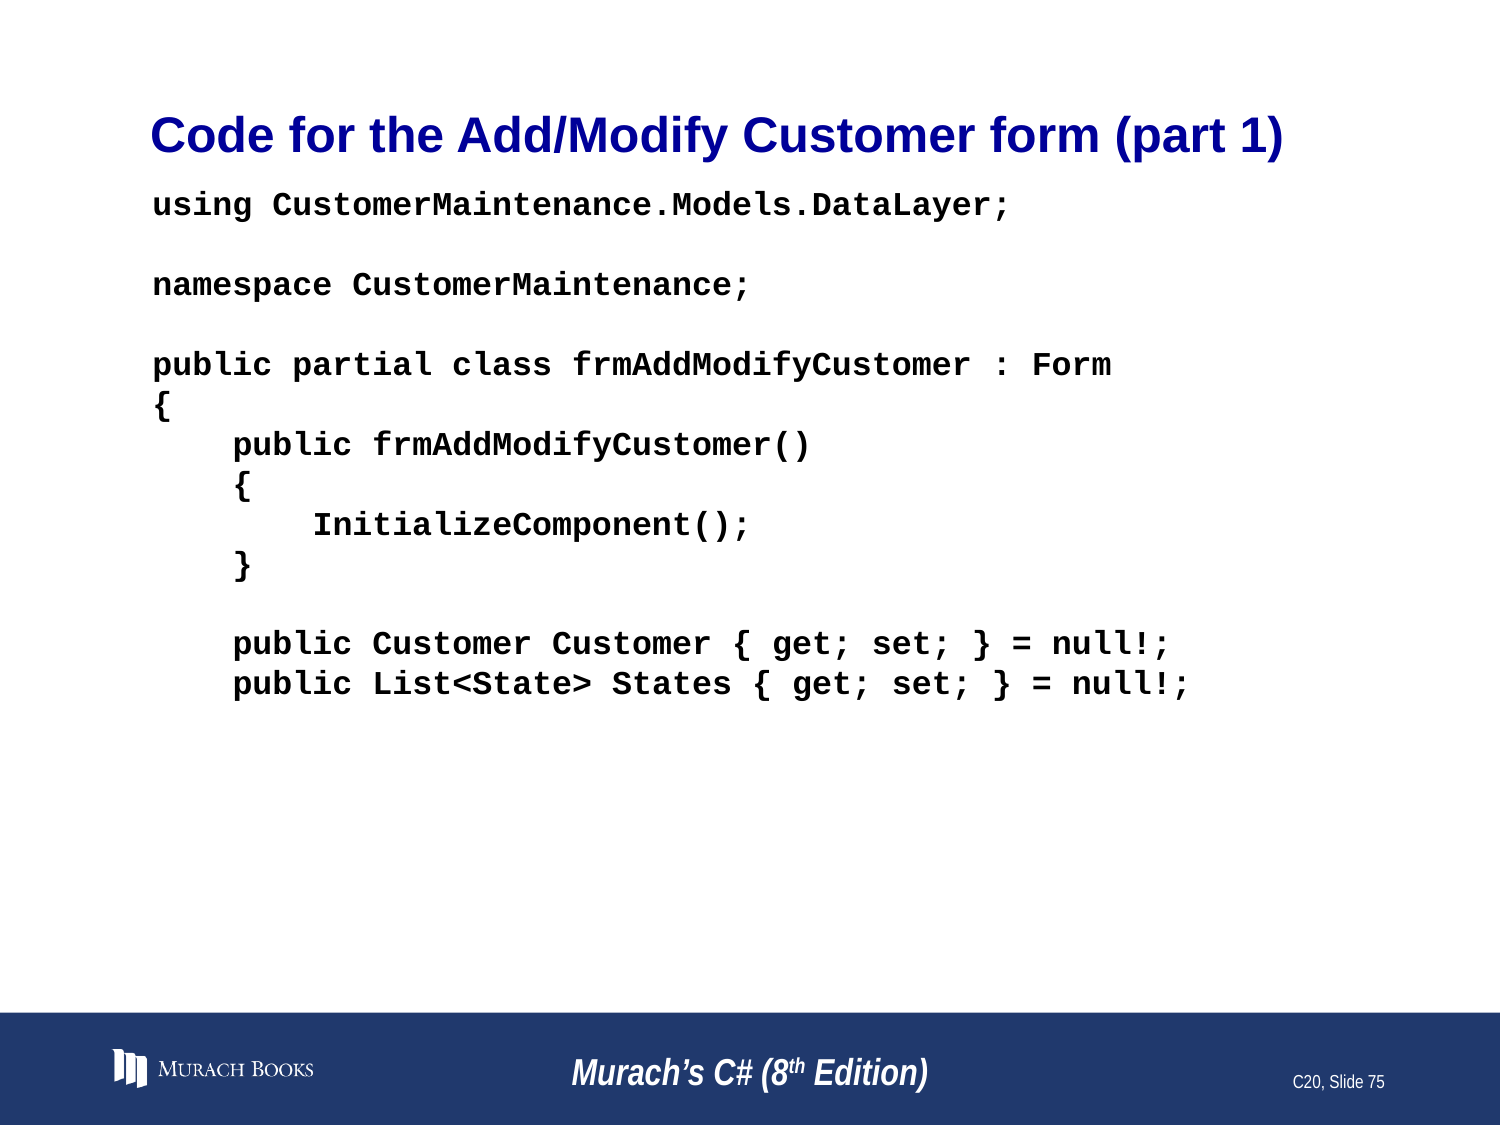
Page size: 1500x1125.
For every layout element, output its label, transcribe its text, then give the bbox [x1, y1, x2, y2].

title Code for the Add/Modify Customer form (part 1) [150, 102, 1350, 164]
slide_number Murach’s C# (8th Edition) [450, 1025, 1050, 1100]
list using CustomerMaintenance.Models.DataLayer; namespace CustomerMaintenance; public partial class frmAddModifyCustomer : Form { public frmAddModifyCustomer() { InitializeComponent(); } public Customer Customer { get; set; } = null!; public List<State> States { get; set; } = null!; [137, 174, 1350, 975]
slide_number C20, Slide 75 [1087, 1025, 1400, 1100]
footer [12, 1025, 450, 1100]
